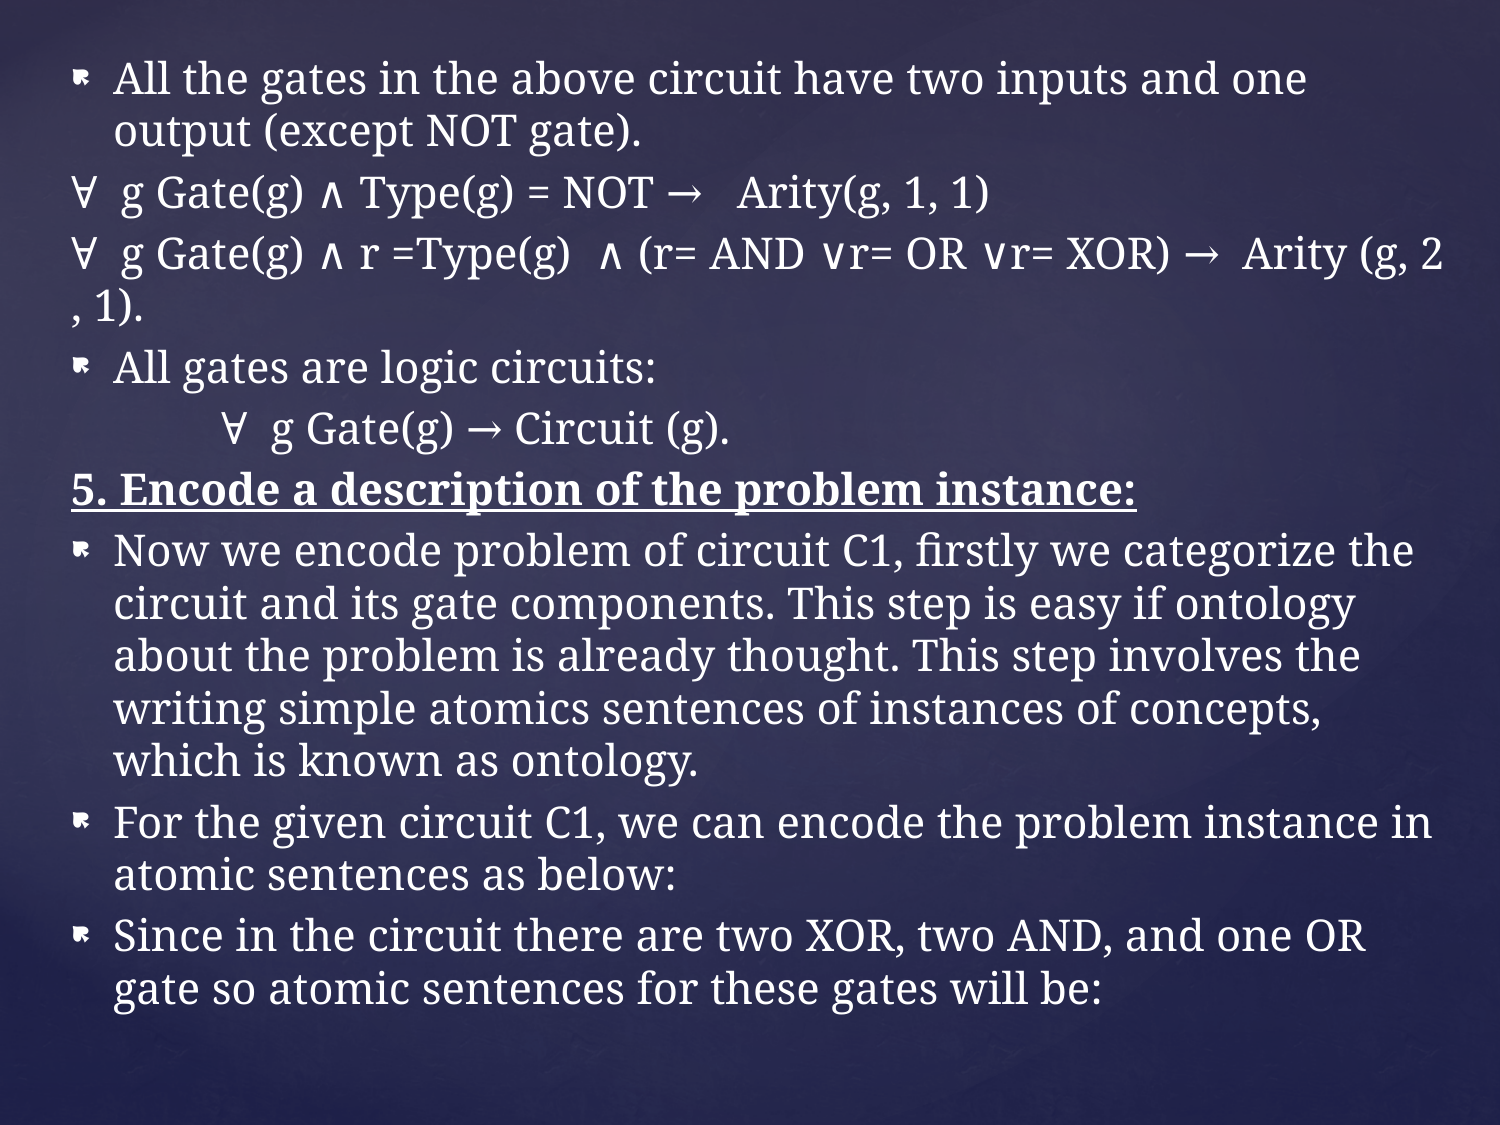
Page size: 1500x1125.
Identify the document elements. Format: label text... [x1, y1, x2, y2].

list All the gates in the above circuit have two inputs and one output (except NOT gate). ∀ g Gate(g) ∧ Type(g) = NOT → Arity(g, 1, 1) ∀ g Gate(g) ∧ r =Type(g) ∧ (r= AND ∨r= OR ∨r= XOR) → Arity (g, 2, 1). All gates are logic circuits: ∀ g Gate(g) → Circuit (g). 5. Encode a description of the problem instance: Now we encode problem of circuit C1, firstly we categorize the circuit and its gate components. This step is easy if ontology about the problem is already thought. This step involves the writing simple atomics sentences of instances of concepts, which is known as ontology. For the given circuit C1, we can encode the problem instance in atomic sentences as below: Since in the circuit there are two XOR, two AND, and one OR gate so atomic sentences for these gates will be: [53, 66, 1471, 1059]
